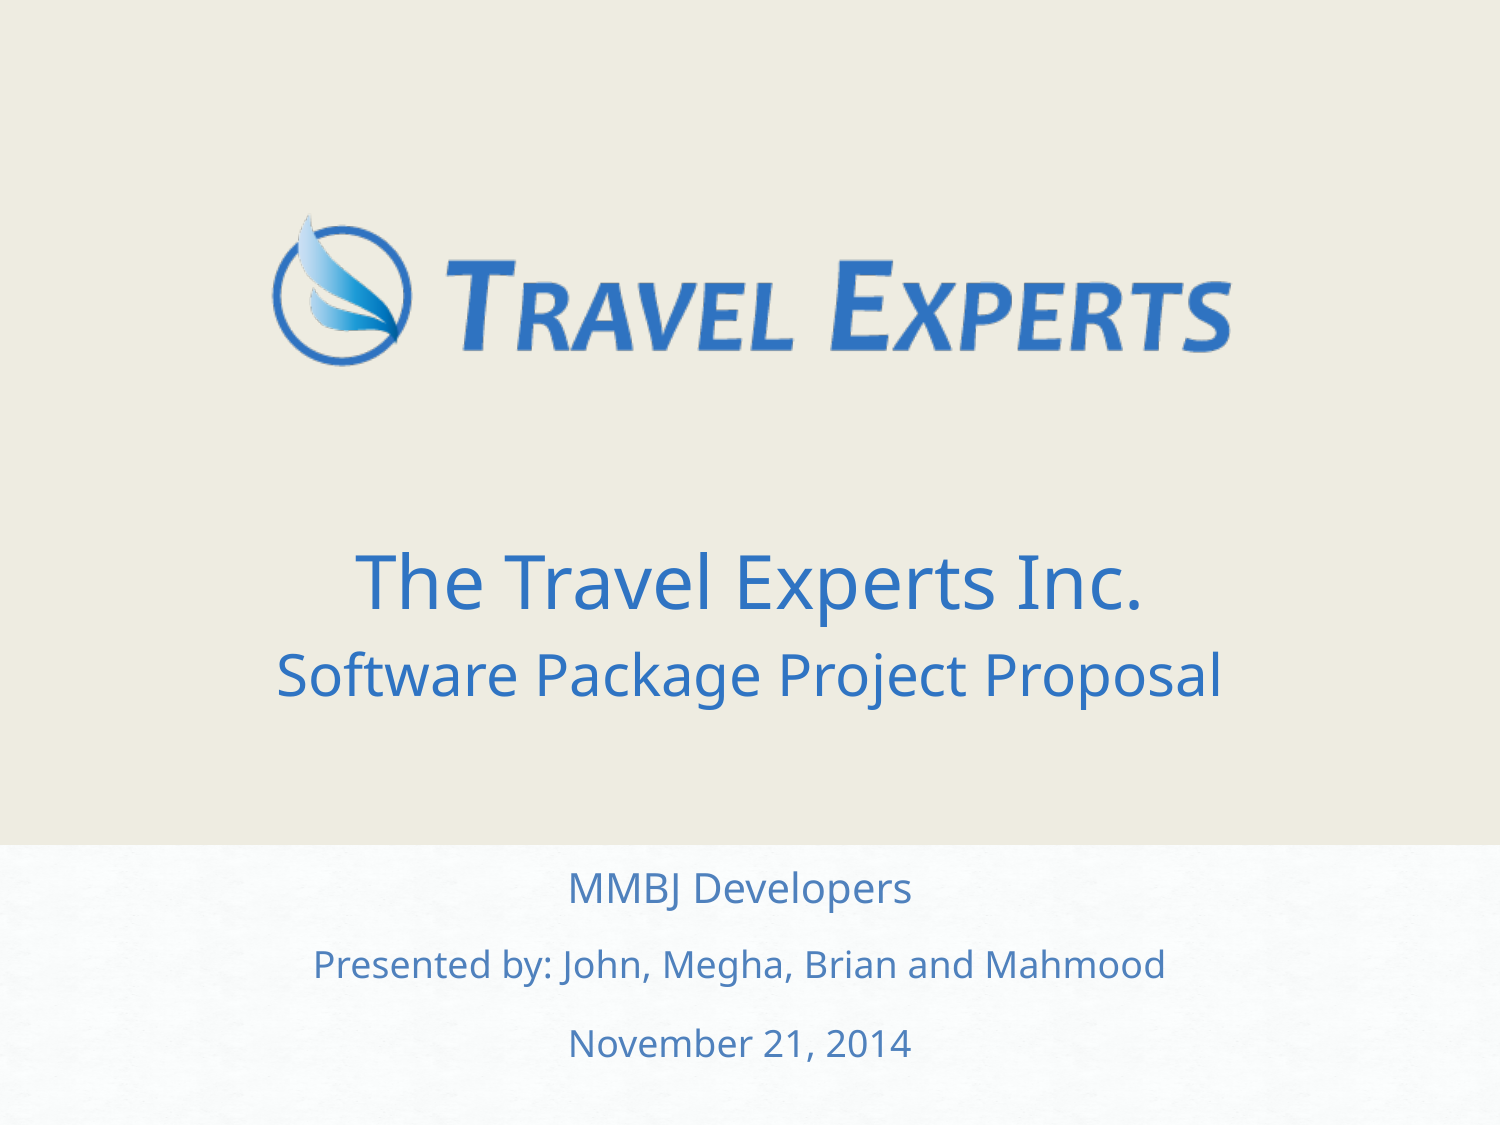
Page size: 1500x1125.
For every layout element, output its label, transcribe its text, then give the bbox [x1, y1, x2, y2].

subtitle Software Package Project Proposal [225, 630, 1275, 776]
picture [0, 845, 1500, 1125]
text_box MMBJ Developers [214, 854, 1265, 934]
text_box Presented by: John, Megha, Brian and Mahmood [214, 934, 1265, 1012]
text_box November 21, 2014 [214, 1012, 1265, 1092]
title The Travel Experts Inc. [112, 459, 1388, 701]
picture [255, 203, 1245, 381]
